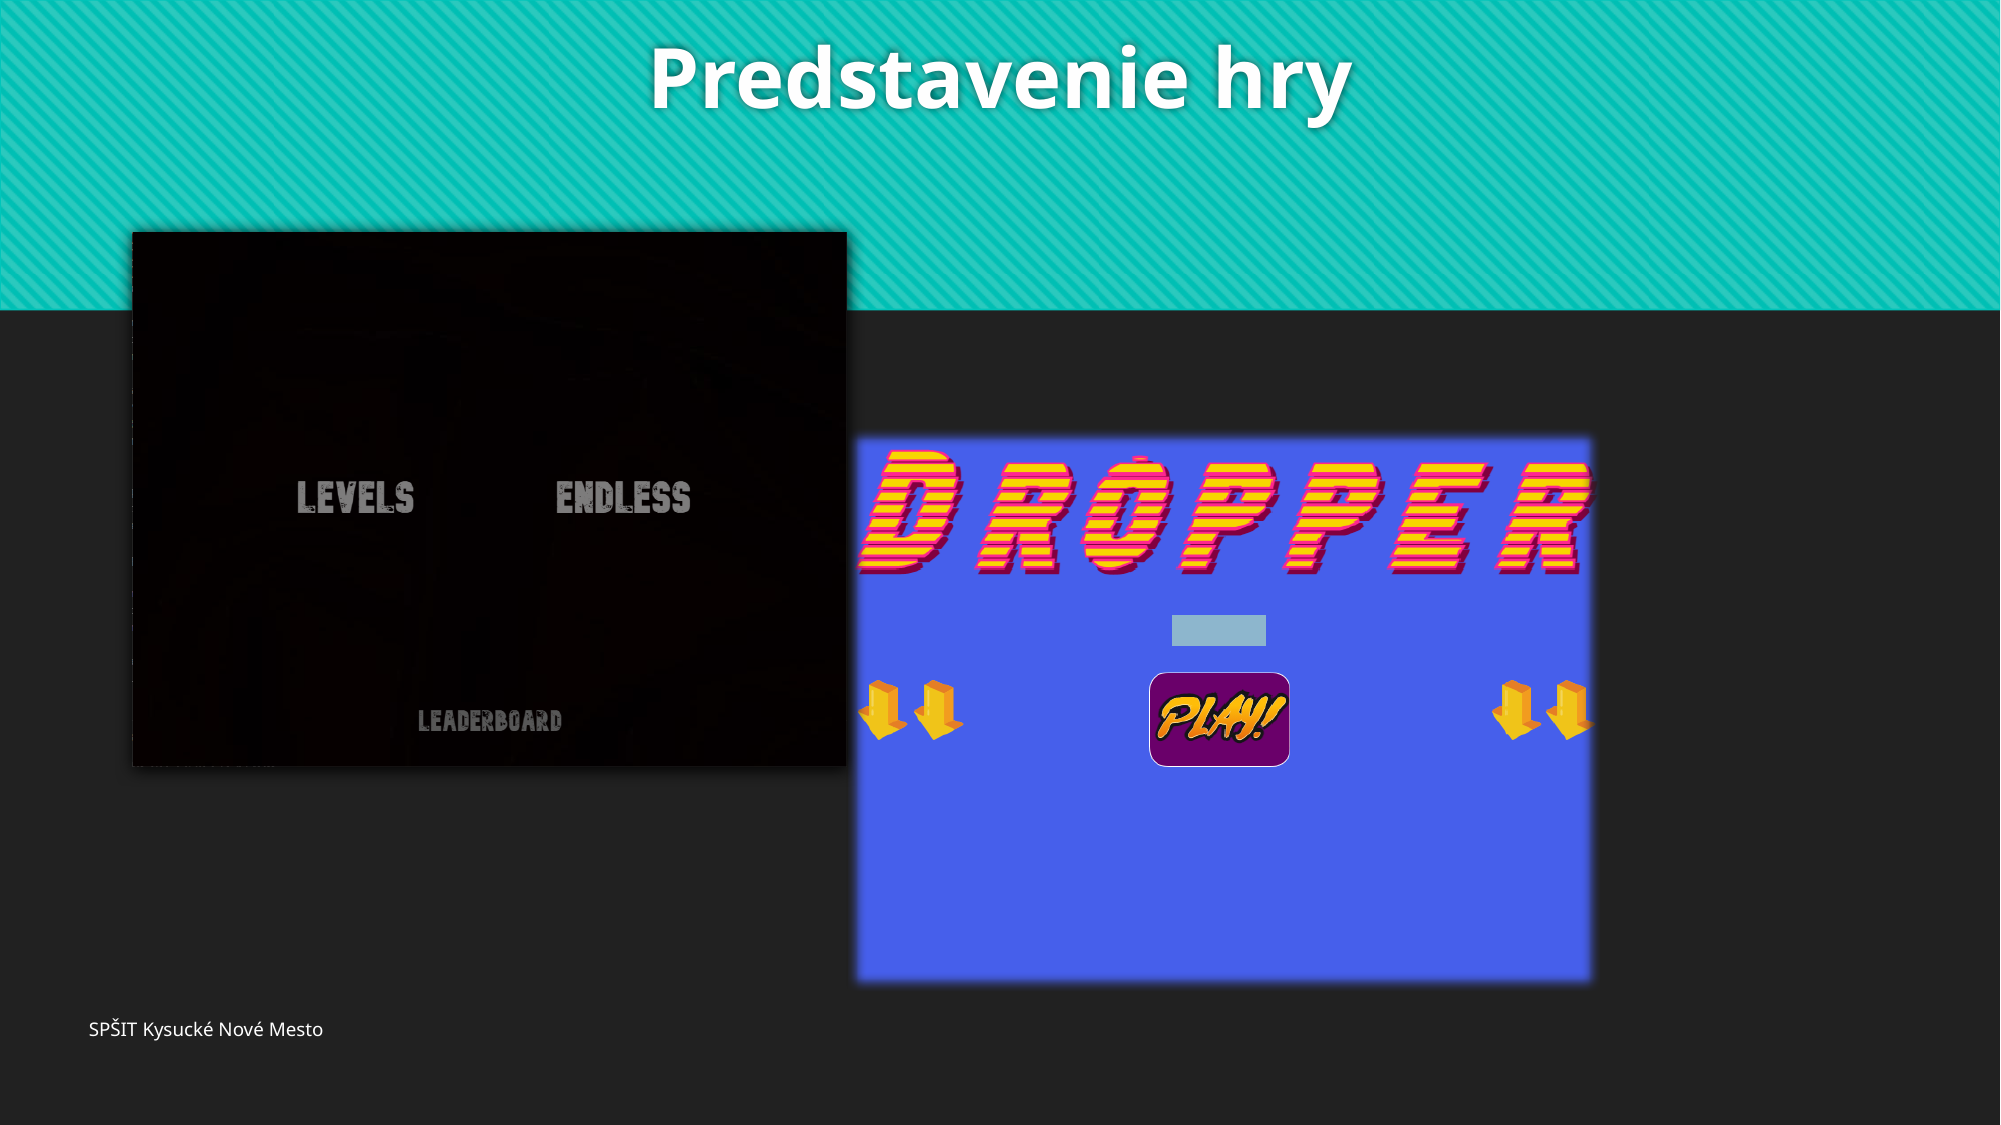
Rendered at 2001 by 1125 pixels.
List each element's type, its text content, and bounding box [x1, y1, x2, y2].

title Predstavenie hry [132, 73, 1868, 233]
picture [132, 232, 1601, 992]
footer SPŠIT Kysucké Nové Mesto [74, 991, 1493, 1051]
